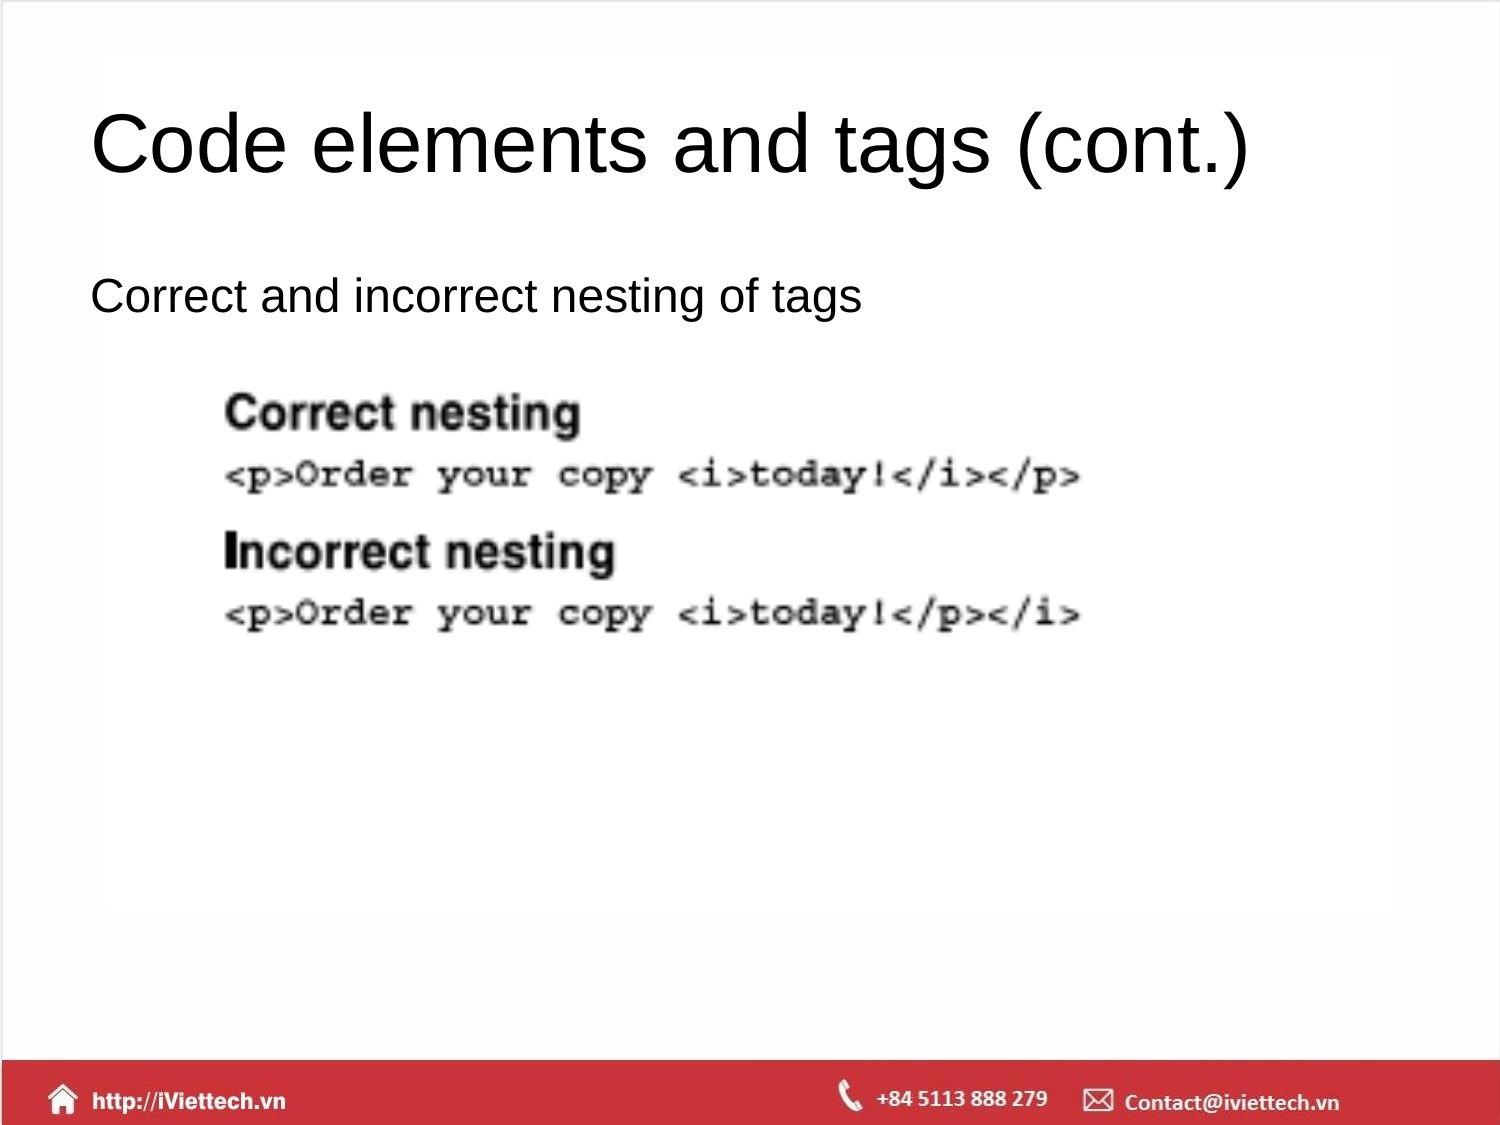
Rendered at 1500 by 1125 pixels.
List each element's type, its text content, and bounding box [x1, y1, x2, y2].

list Correct and incorrect nesting of tags [75, 257, 1425, 1000]
picture [0, 0, 1500, 1125]
title Code elements and tags (cont.) [75, 45, 1425, 233]
